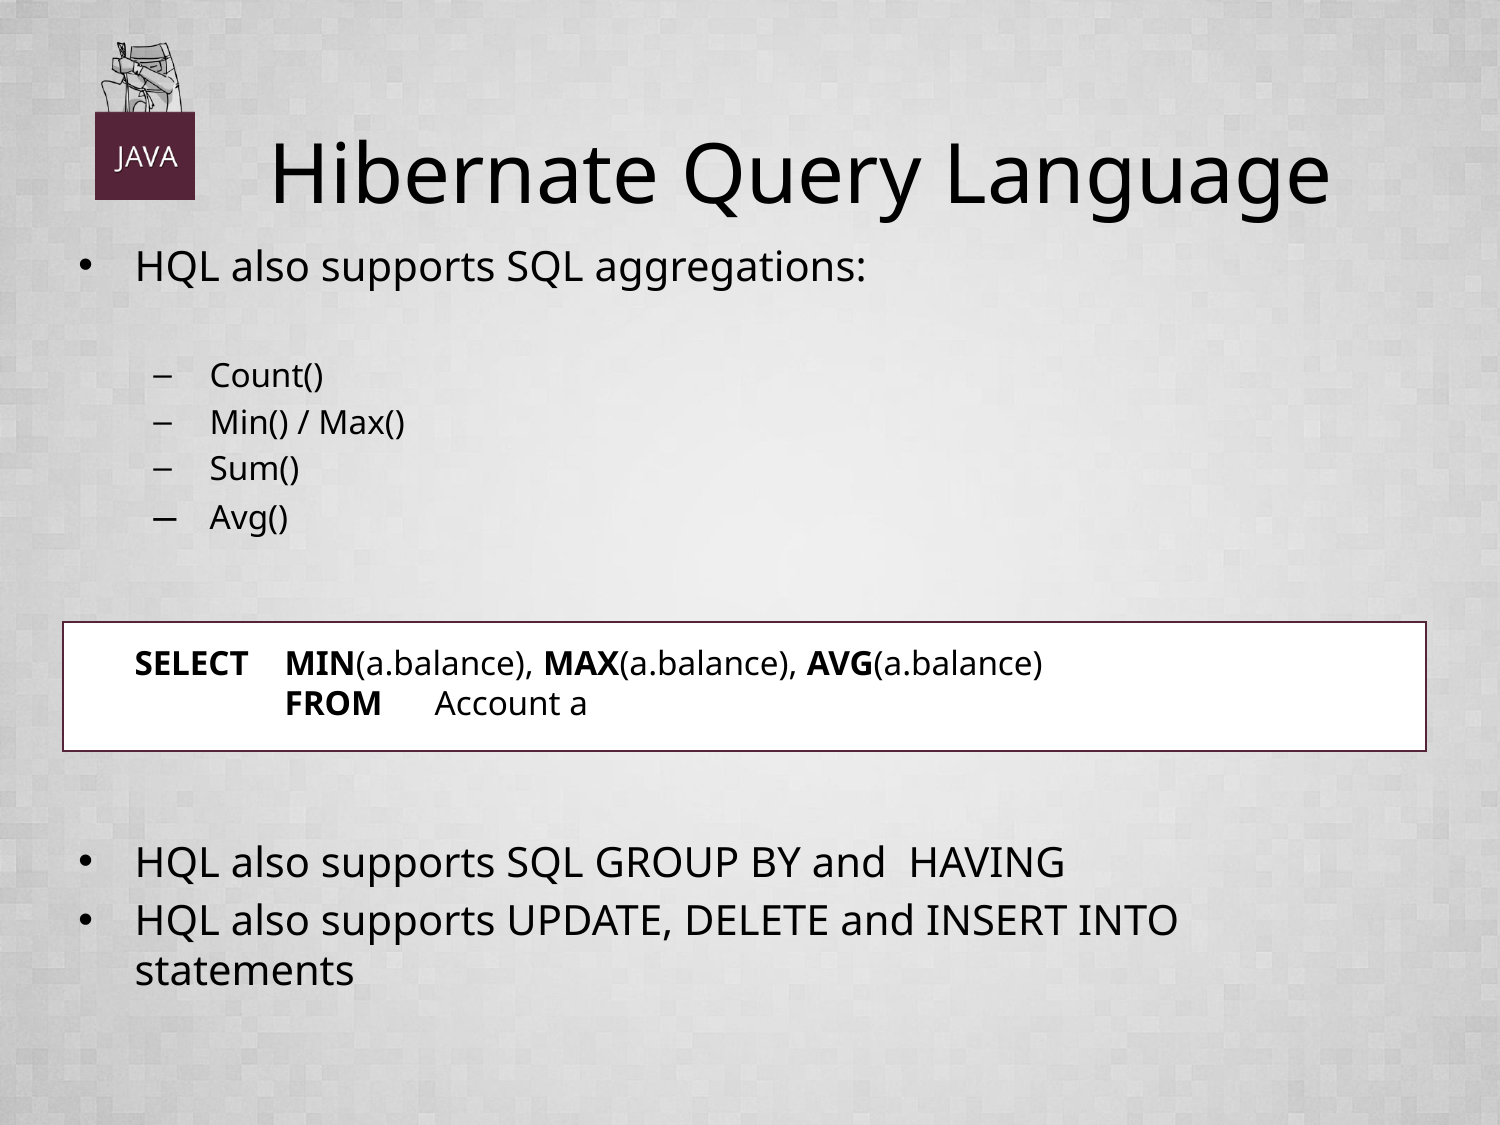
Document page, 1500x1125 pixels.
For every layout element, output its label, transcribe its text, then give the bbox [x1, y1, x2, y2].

title Hibernate Query Language [253, 75, 1500, 265]
text_box [63, 621, 1427, 752]
picture [0, 0, 1500, 1125]
text_box HQL also supports SQL aggregations: Count() Min() / Max() Sum() Avg() SELECT MIN(a.balance), MAX(a.balance), AVG(a.balance) FROM Account a HQL also supports SQL GROUP BY and HAVING HQL also supports UPDATE, DELETE and INSERT INTO statements [63, 231, 1398, 657]
